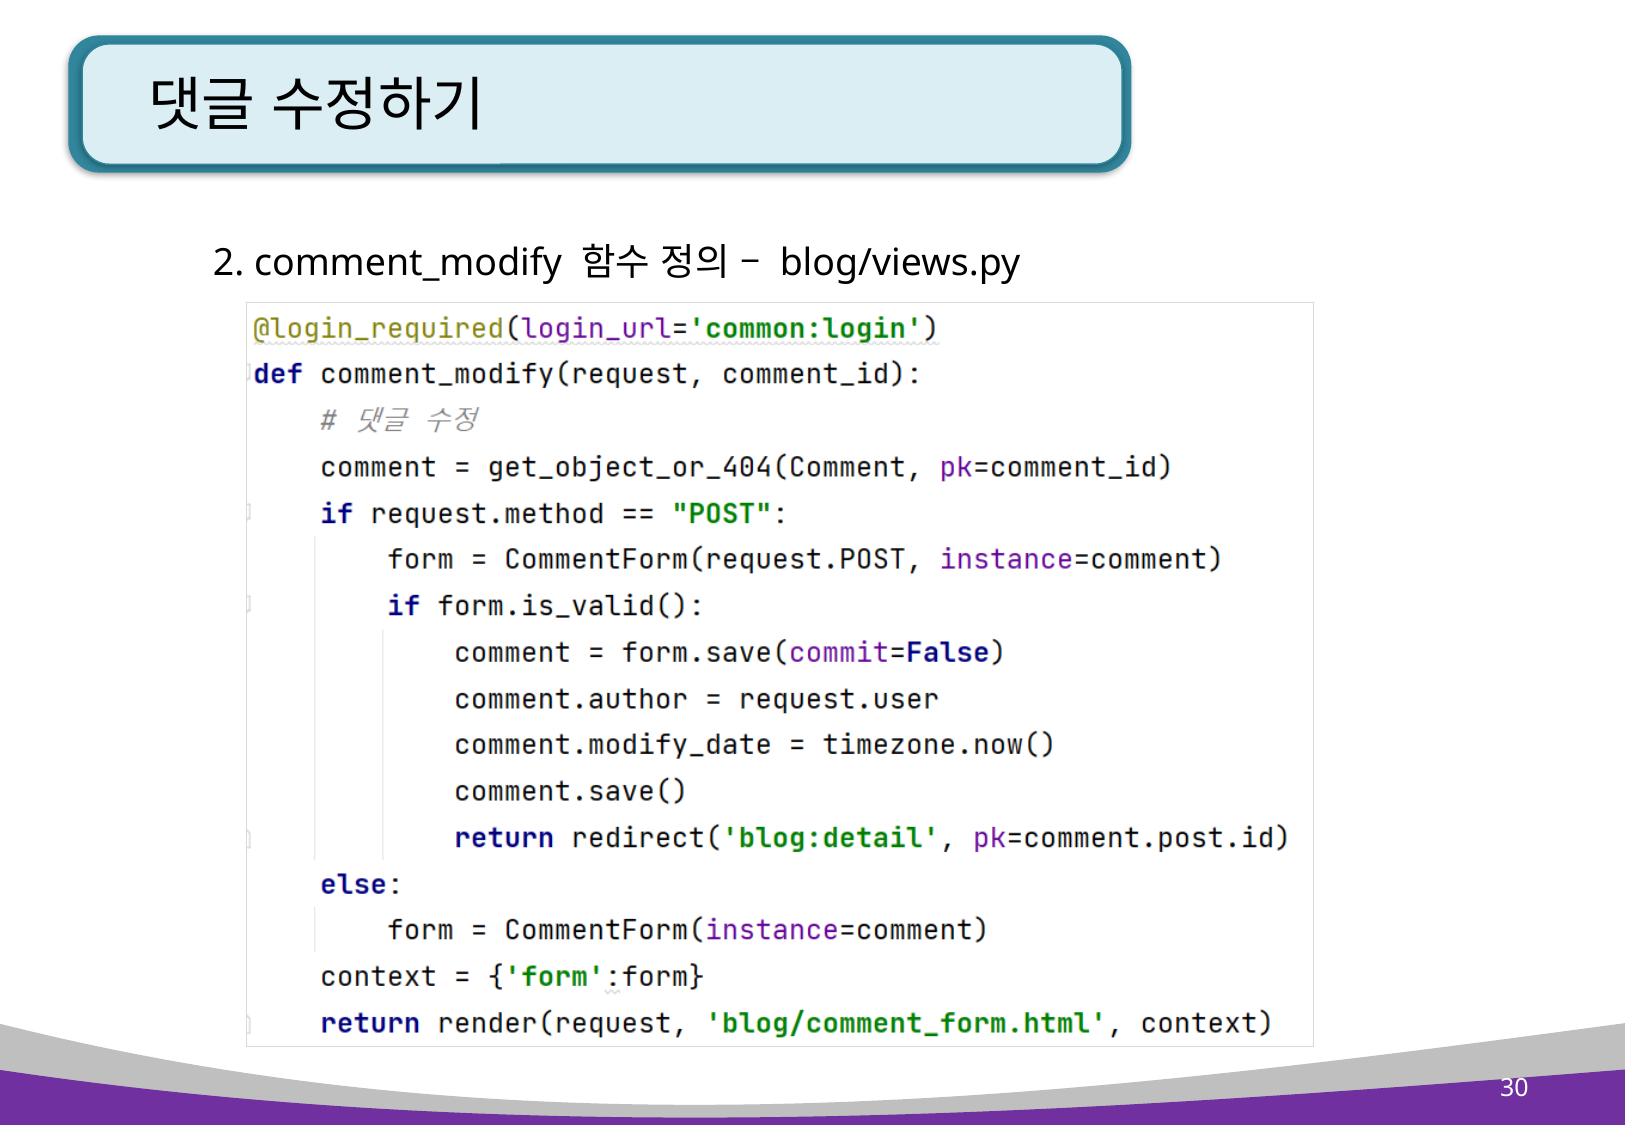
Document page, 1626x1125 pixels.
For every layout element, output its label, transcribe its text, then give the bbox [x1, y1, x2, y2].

picture [246, 302, 1314, 1048]
text_box 2. comment_modify 함수 정의 – blog/views.py [198, 208, 1191, 291]
title 댓글 수정하기 [103, 32, 1121, 173]
slide_number 30 [1452, 1058, 1544, 1119]
